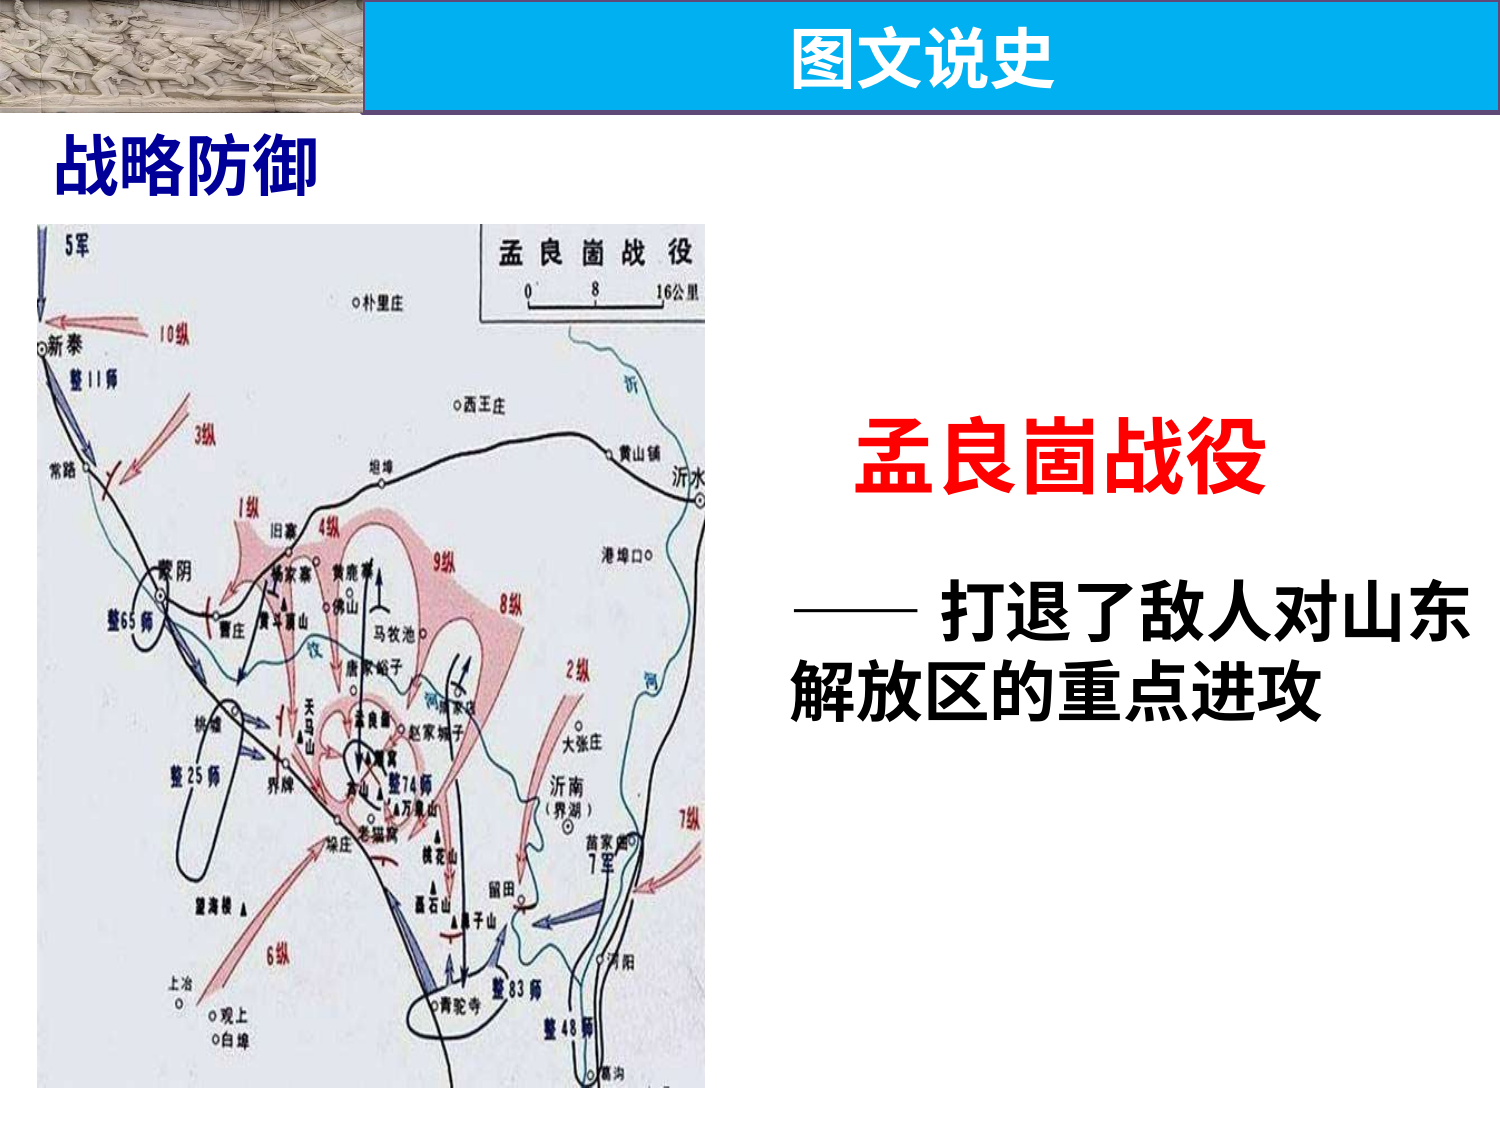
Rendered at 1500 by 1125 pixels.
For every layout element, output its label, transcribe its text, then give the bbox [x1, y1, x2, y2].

picture [37, 224, 705, 1088]
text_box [0, 0, 1500, 113]
text_box ——打退了敌人对山东解放区的重点进攻 [774, 562, 1500, 738]
text_box 孟良崮战役 [837, 396, 1388, 512]
text_box 战略防御 [37, 122, 388, 212]
